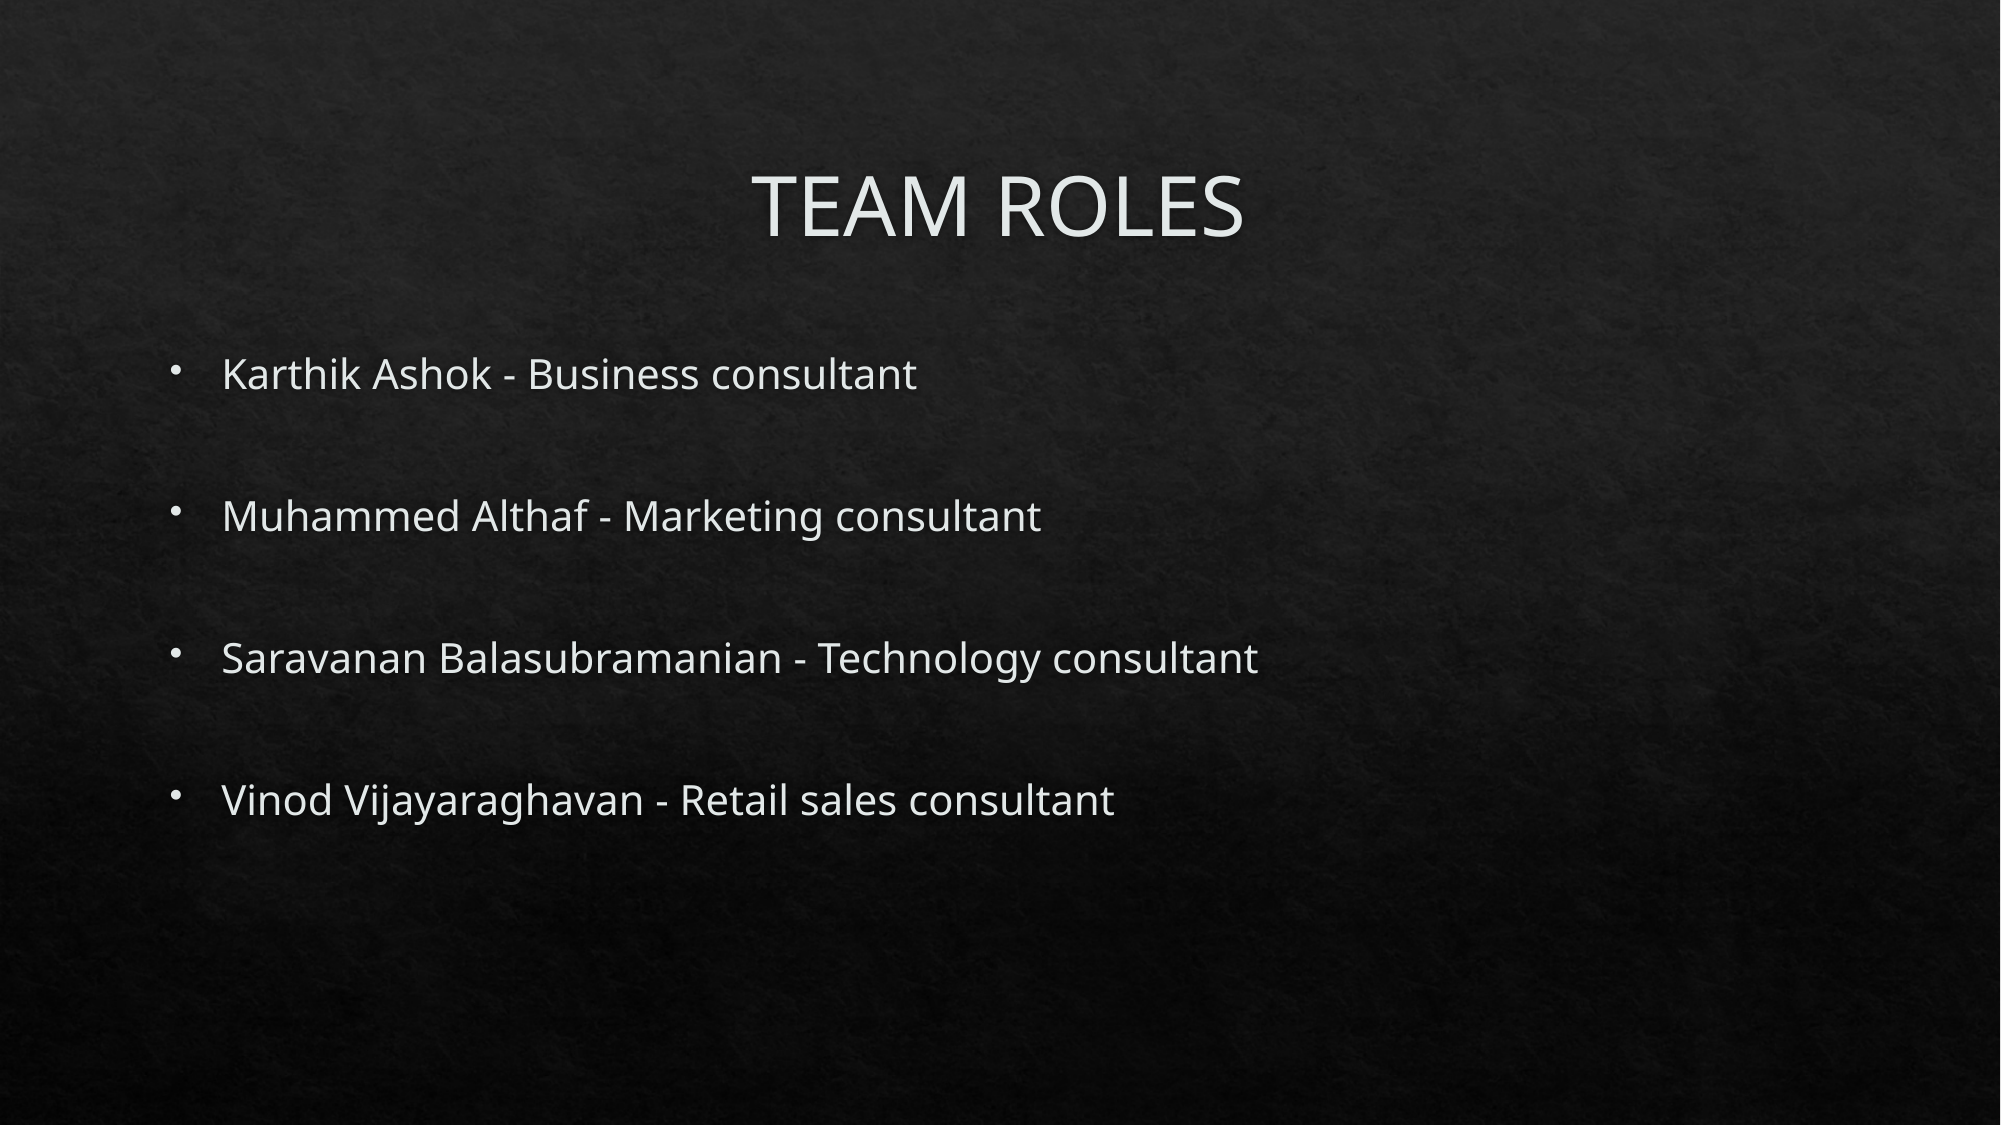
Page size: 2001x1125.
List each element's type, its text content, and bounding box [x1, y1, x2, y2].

list Karthik Ashok - Business consultant Muhammed Althaf - Marketing consultant Saravanan Balasubramanian - Technology consultant Vinod Vijayaraghavan - Retail sales consultant [149, 340, 1849, 950]
title TEAM ROLES [149, 99, 1849, 307]
